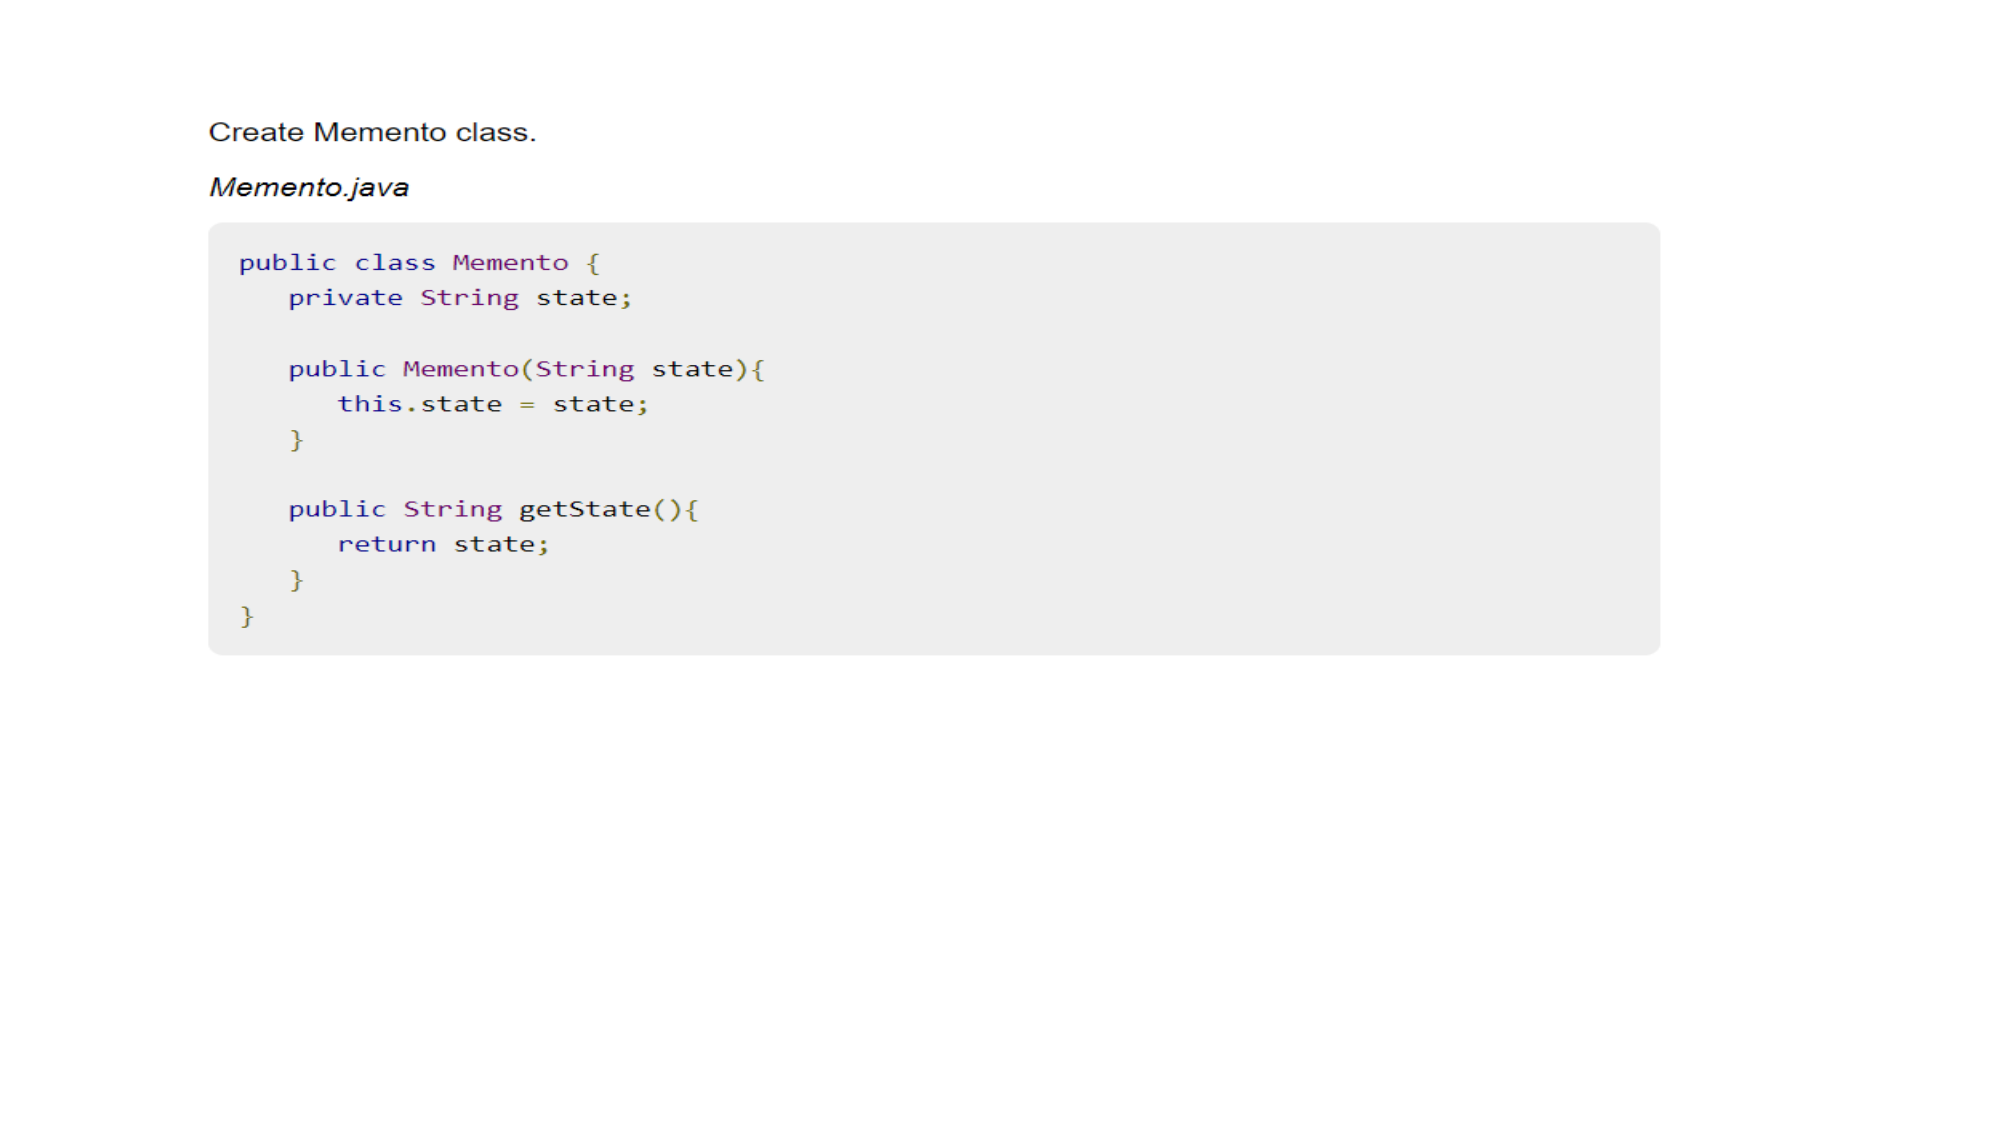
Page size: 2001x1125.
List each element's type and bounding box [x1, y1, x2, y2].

picture [199, 110, 1667, 663]
